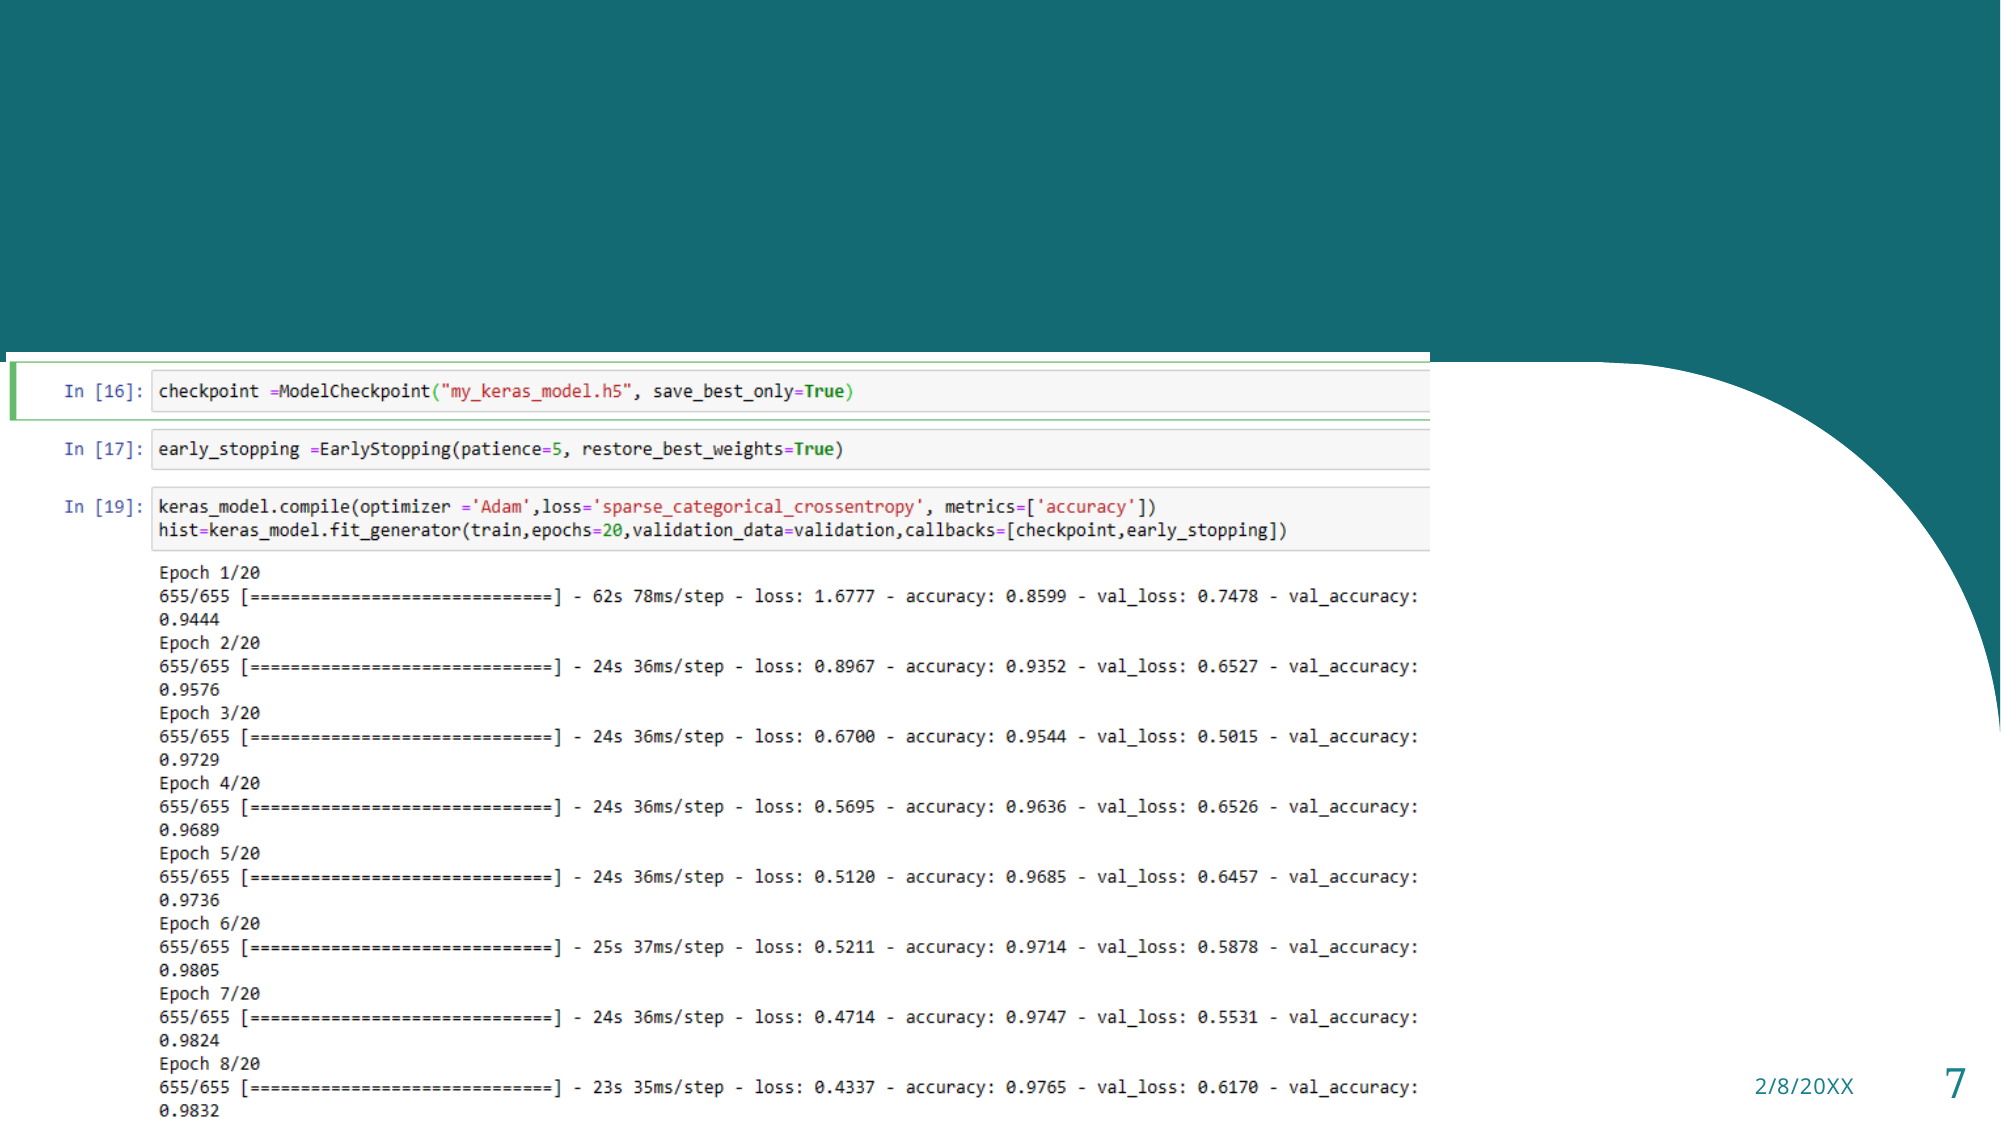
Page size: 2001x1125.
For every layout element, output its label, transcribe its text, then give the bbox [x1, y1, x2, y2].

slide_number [1479, 1055, 1868, 1116]
slide_number 7 [1868, 1055, 1983, 1116]
picture [6, 352, 1430, 1125]
